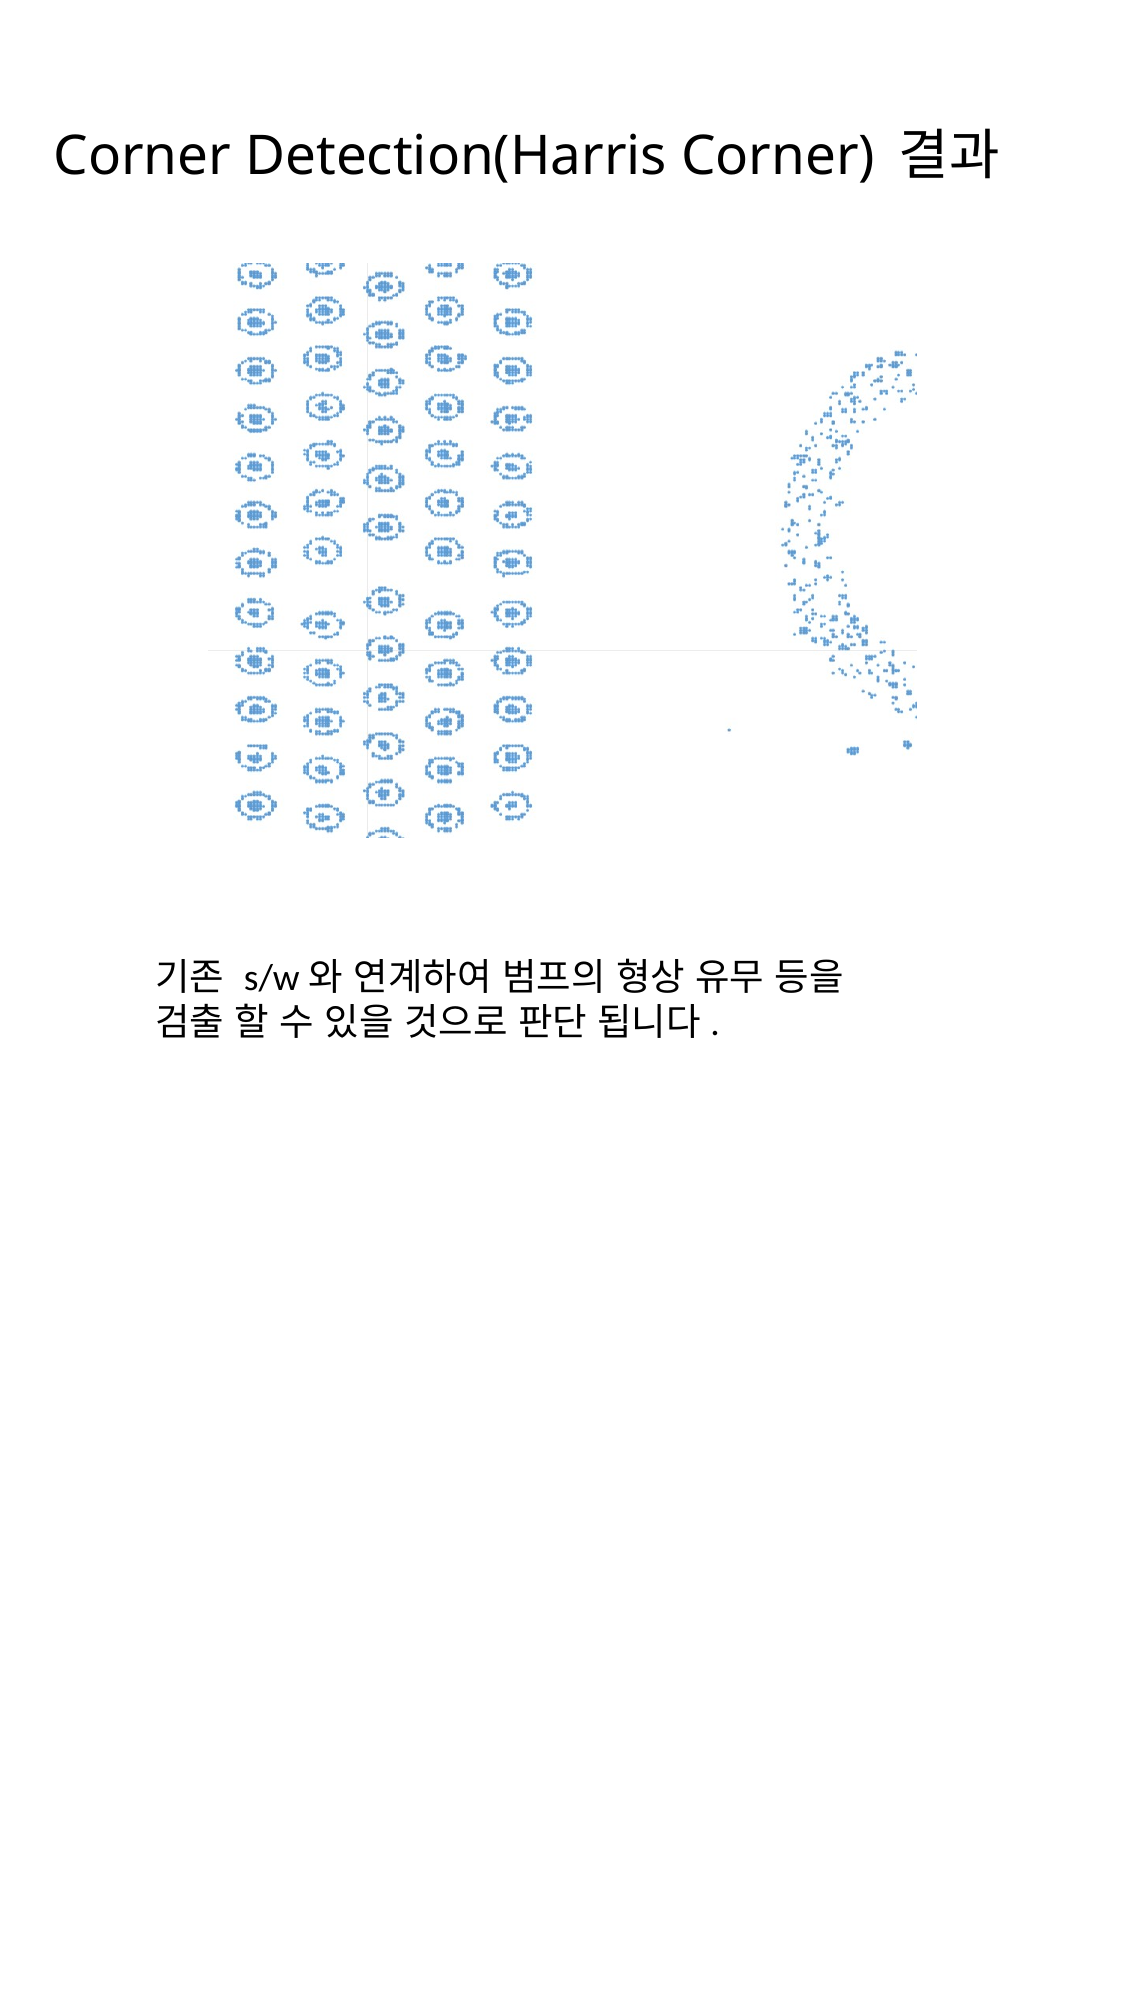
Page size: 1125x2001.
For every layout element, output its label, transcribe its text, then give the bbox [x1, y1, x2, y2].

text_box 기존 s/w와 연계하여 범프의 형상 유무 등을 검출 할 수 있을 것으로 판단 됩니다. [140, 945, 870, 1050]
title Corner Detection(Harris Corner) 결과 [38, 106, 1087, 209]
picture [208, 263, 917, 838]
